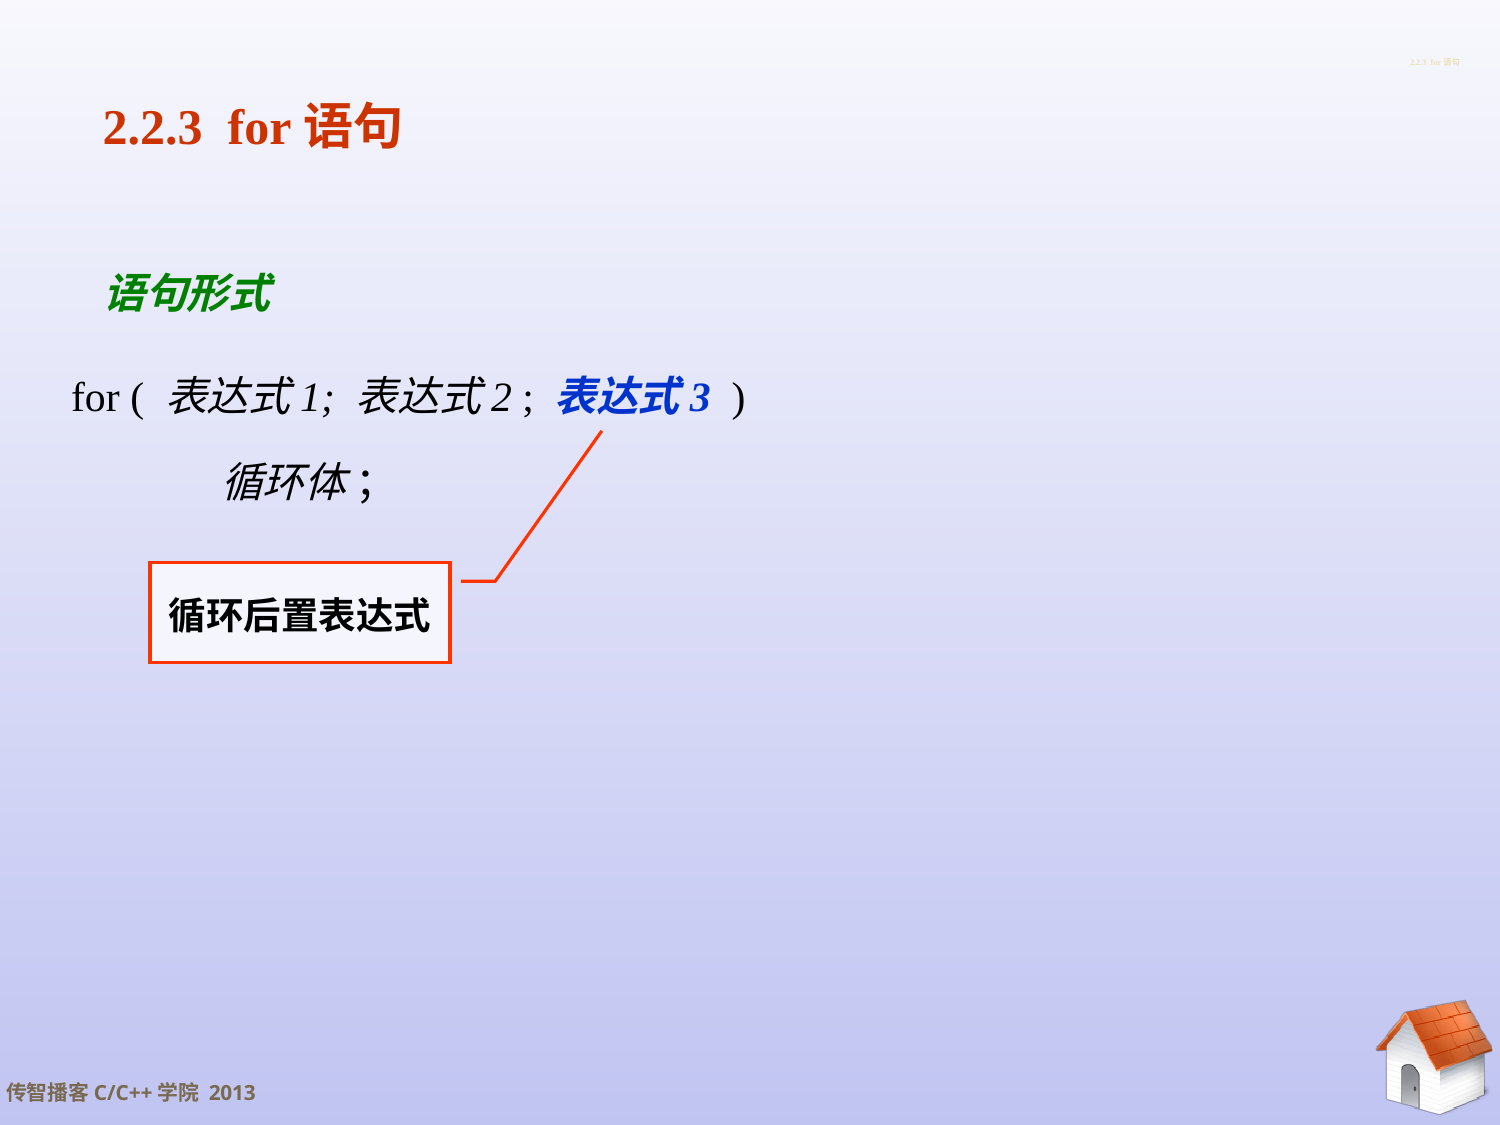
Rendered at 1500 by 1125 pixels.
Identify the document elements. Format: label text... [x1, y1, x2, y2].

text_box for ( 表达式1; 表达式2 ; 表达式3 ) 循环体 ； [56, 362, 761, 514]
text_box 2.2.3 for语句 [87, 75, 1013, 175]
text_box 循环后置表达式 [149, 562, 450, 663]
title 2.2.3 for语句 [1262, 24, 1475, 100]
picture [1374, 987, 1493, 1125]
text_box 语句形式 [88, 259, 295, 325]
